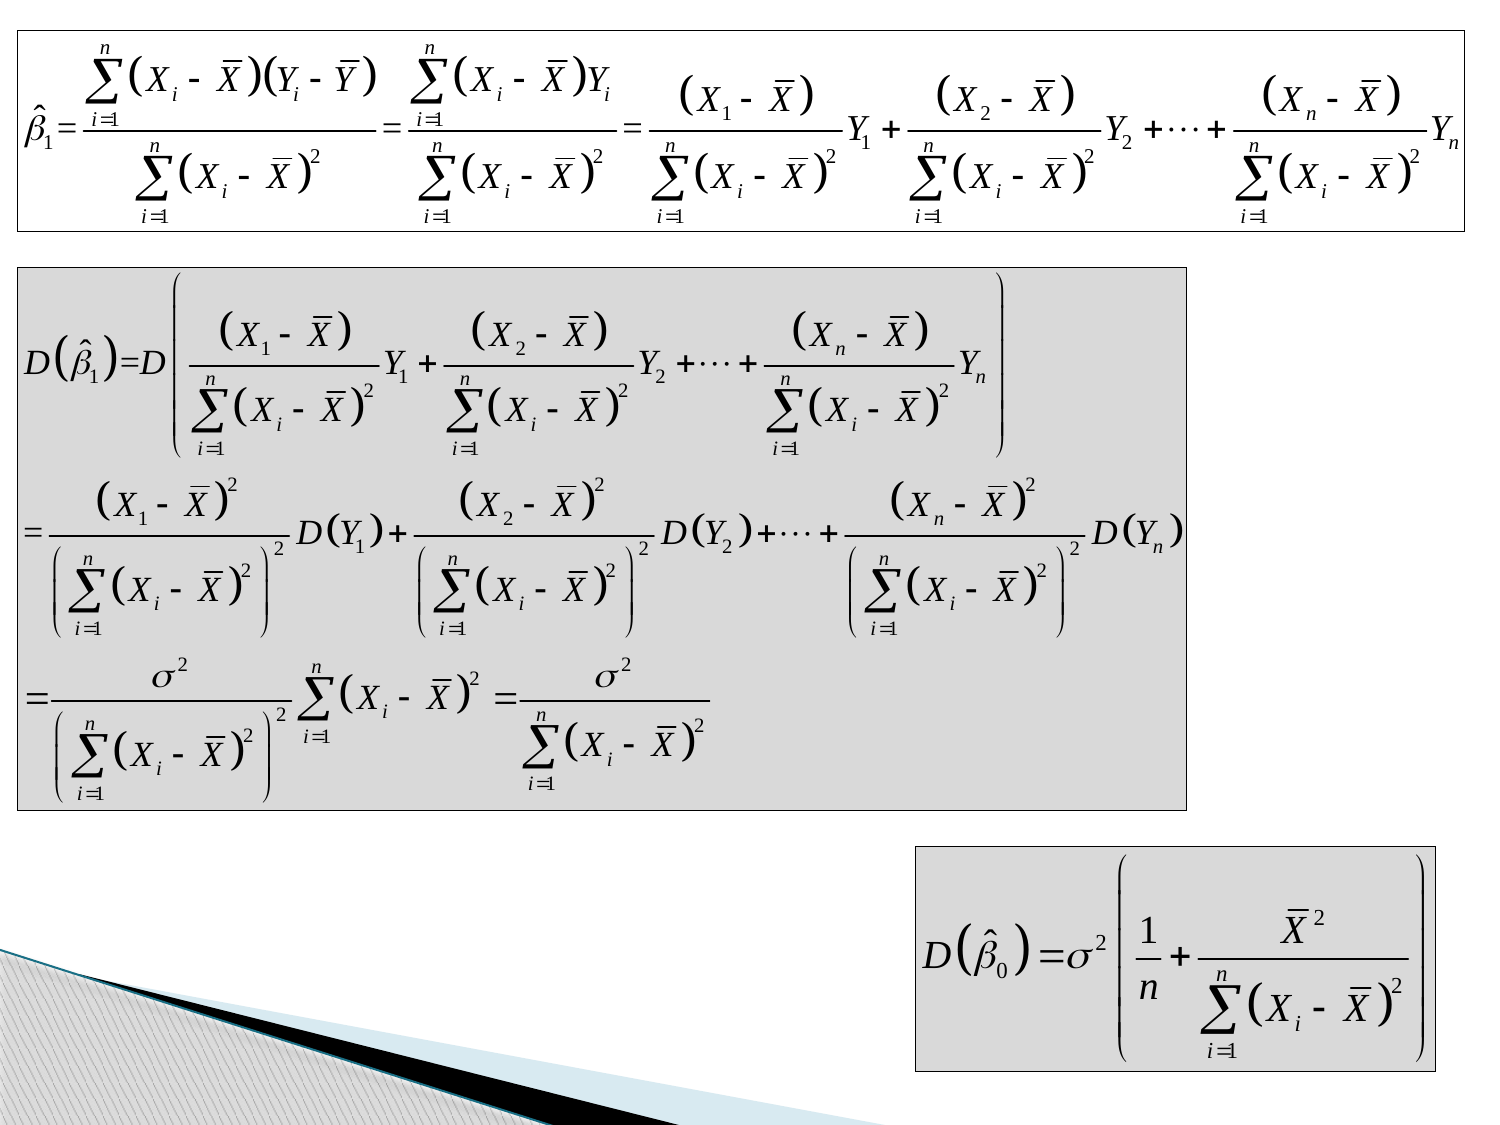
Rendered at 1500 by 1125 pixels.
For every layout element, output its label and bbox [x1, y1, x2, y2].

text_box [915, 845, 1436, 1072]
text_box [17, 266, 1188, 811]
text_box [17, 30, 1466, 232]
